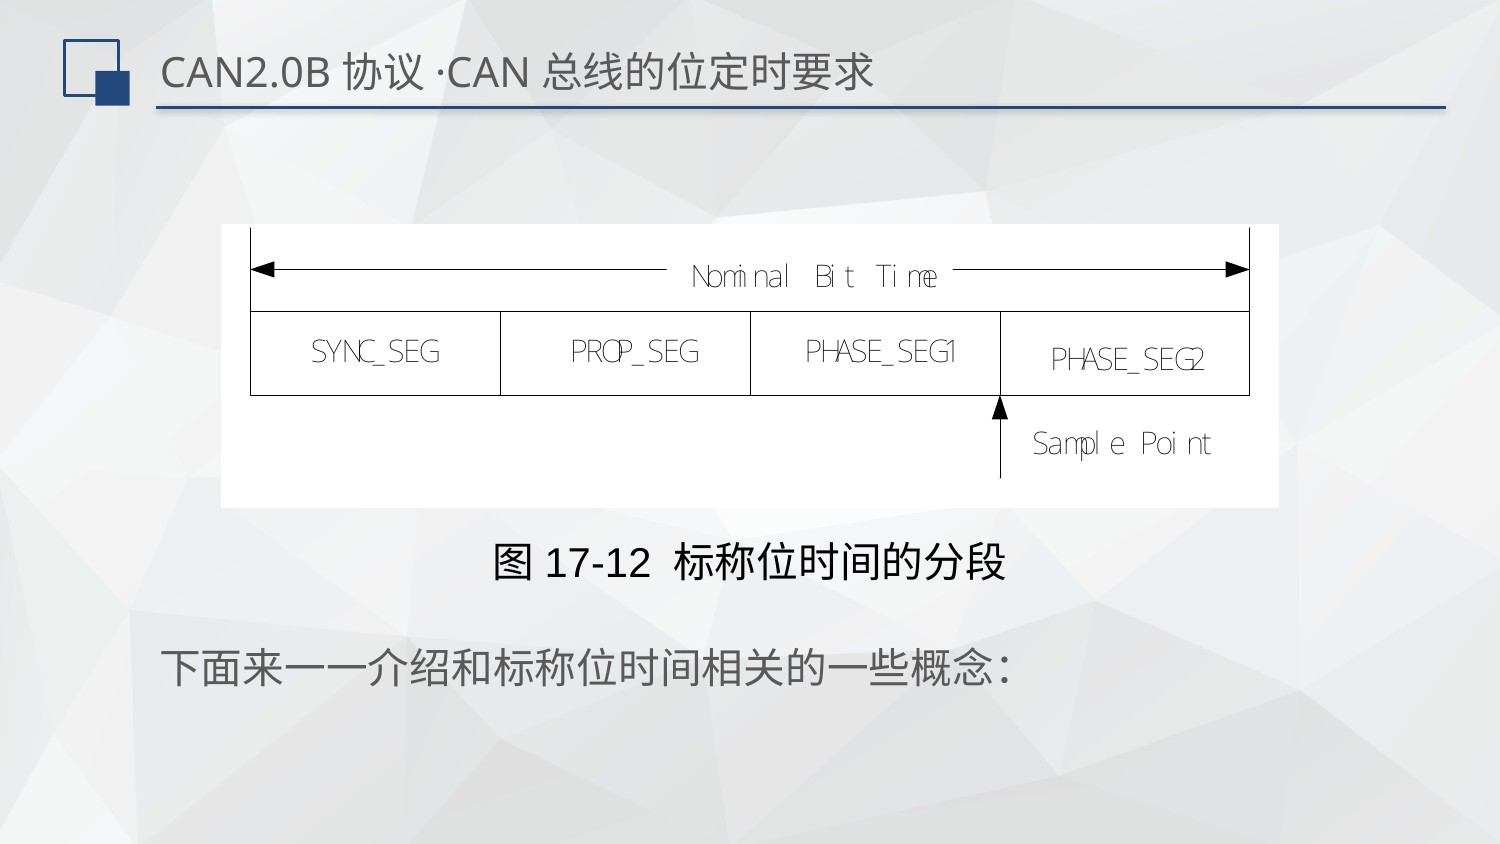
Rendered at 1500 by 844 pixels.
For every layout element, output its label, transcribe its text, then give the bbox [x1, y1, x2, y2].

text_box 下面来一一介绍和标称位时间相关的一些概念： [125, 634, 1375, 700]
picture [0, 0, 1500, 844]
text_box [220, 223, 1279, 509]
title CAN2.0B协议·CAN总线的位定时要求 [148, 43, 1412, 99]
text_box 图17-12 标称位时间的分段 [478, 528, 1022, 593]
